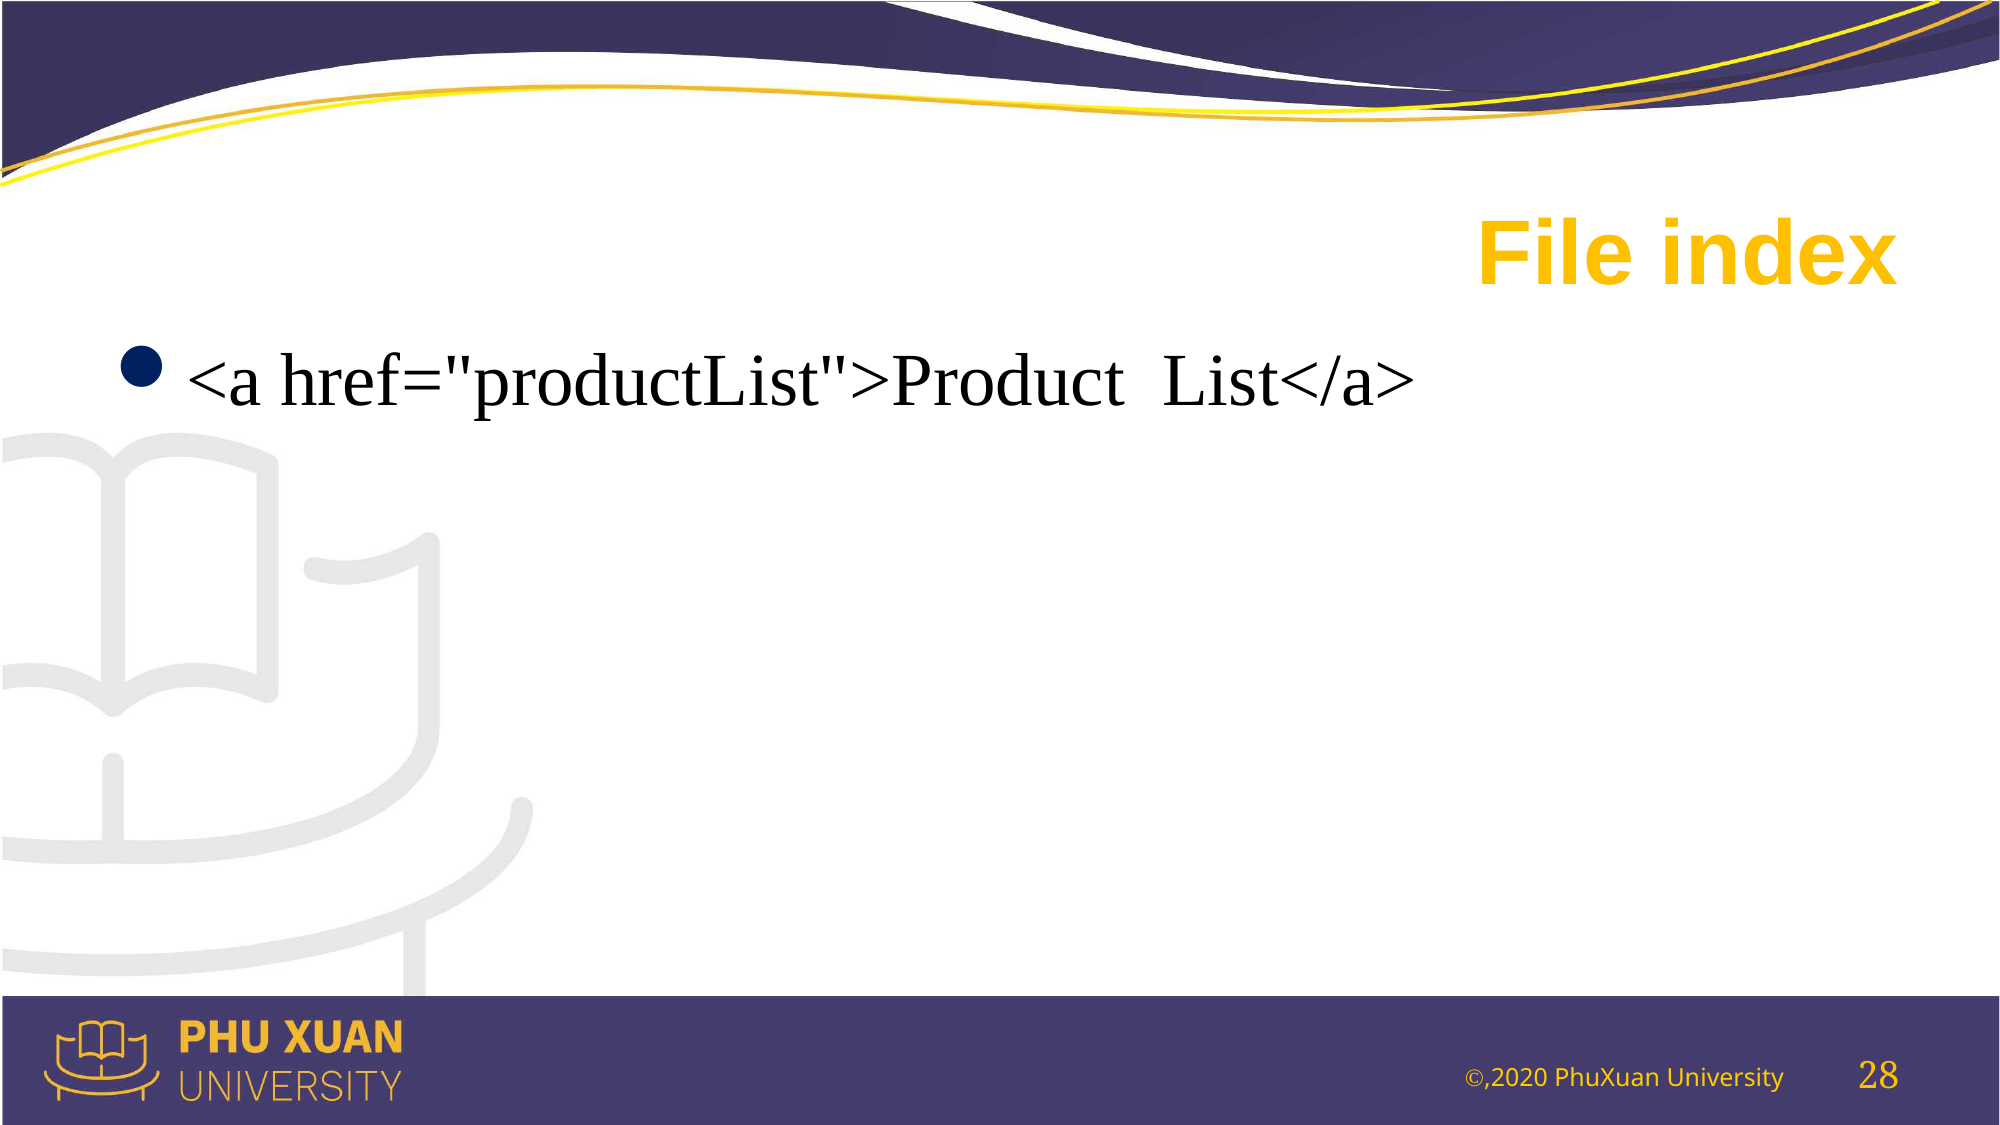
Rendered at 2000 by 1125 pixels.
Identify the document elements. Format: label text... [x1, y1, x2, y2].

picture [0, 0, 2000, 1125]
list <a href="productList">Product List</a> [99, 322, 1900, 1043]
title File index [99, 115, 1900, 304]
slide_number 28 [1732, 1042, 1900, 1103]
